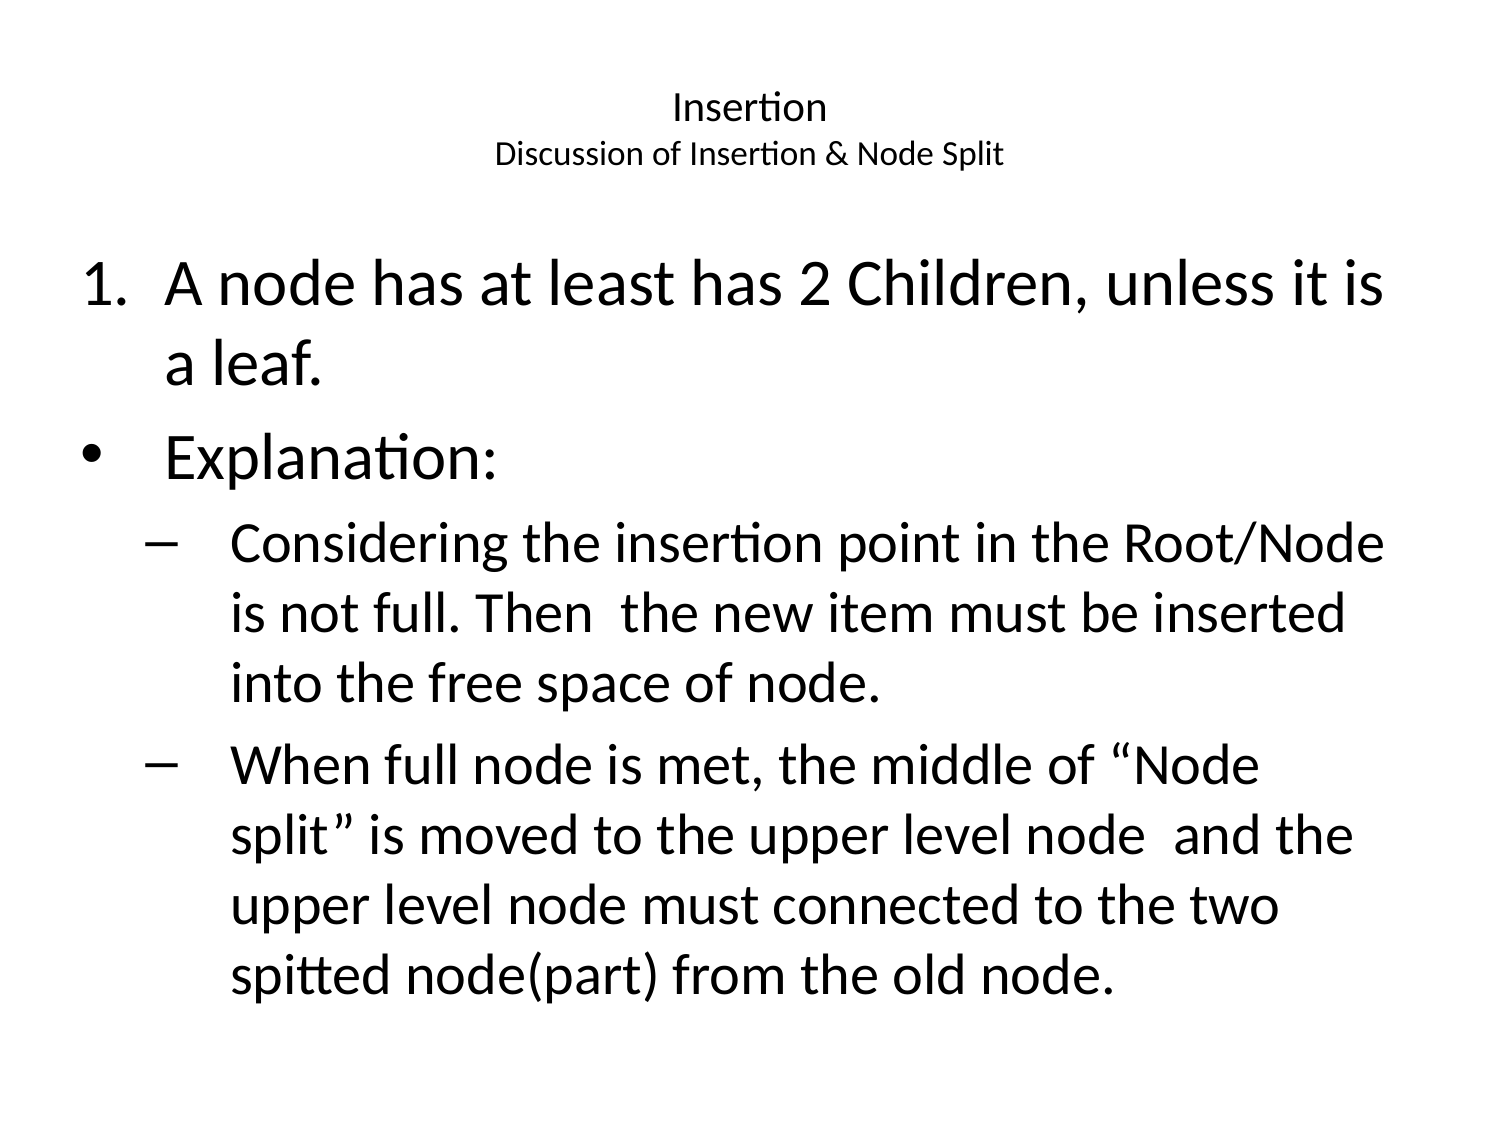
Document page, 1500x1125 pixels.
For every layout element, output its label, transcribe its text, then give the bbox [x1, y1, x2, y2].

list A node has at least has 2 Children, unless it is a leaf. Explanation: Considering the insertion point in the Root/Node is not full. Then the new item must be inserted into the free space of node. When full node is met, the middle of “Node split” is moved to the upper level node and the upper level node must connected to the two spitted node(part) from the old node. [64, 231, 1415, 1029]
title Insertion Discussion of Insertion & Node Split [75, 19, 1425, 233]
